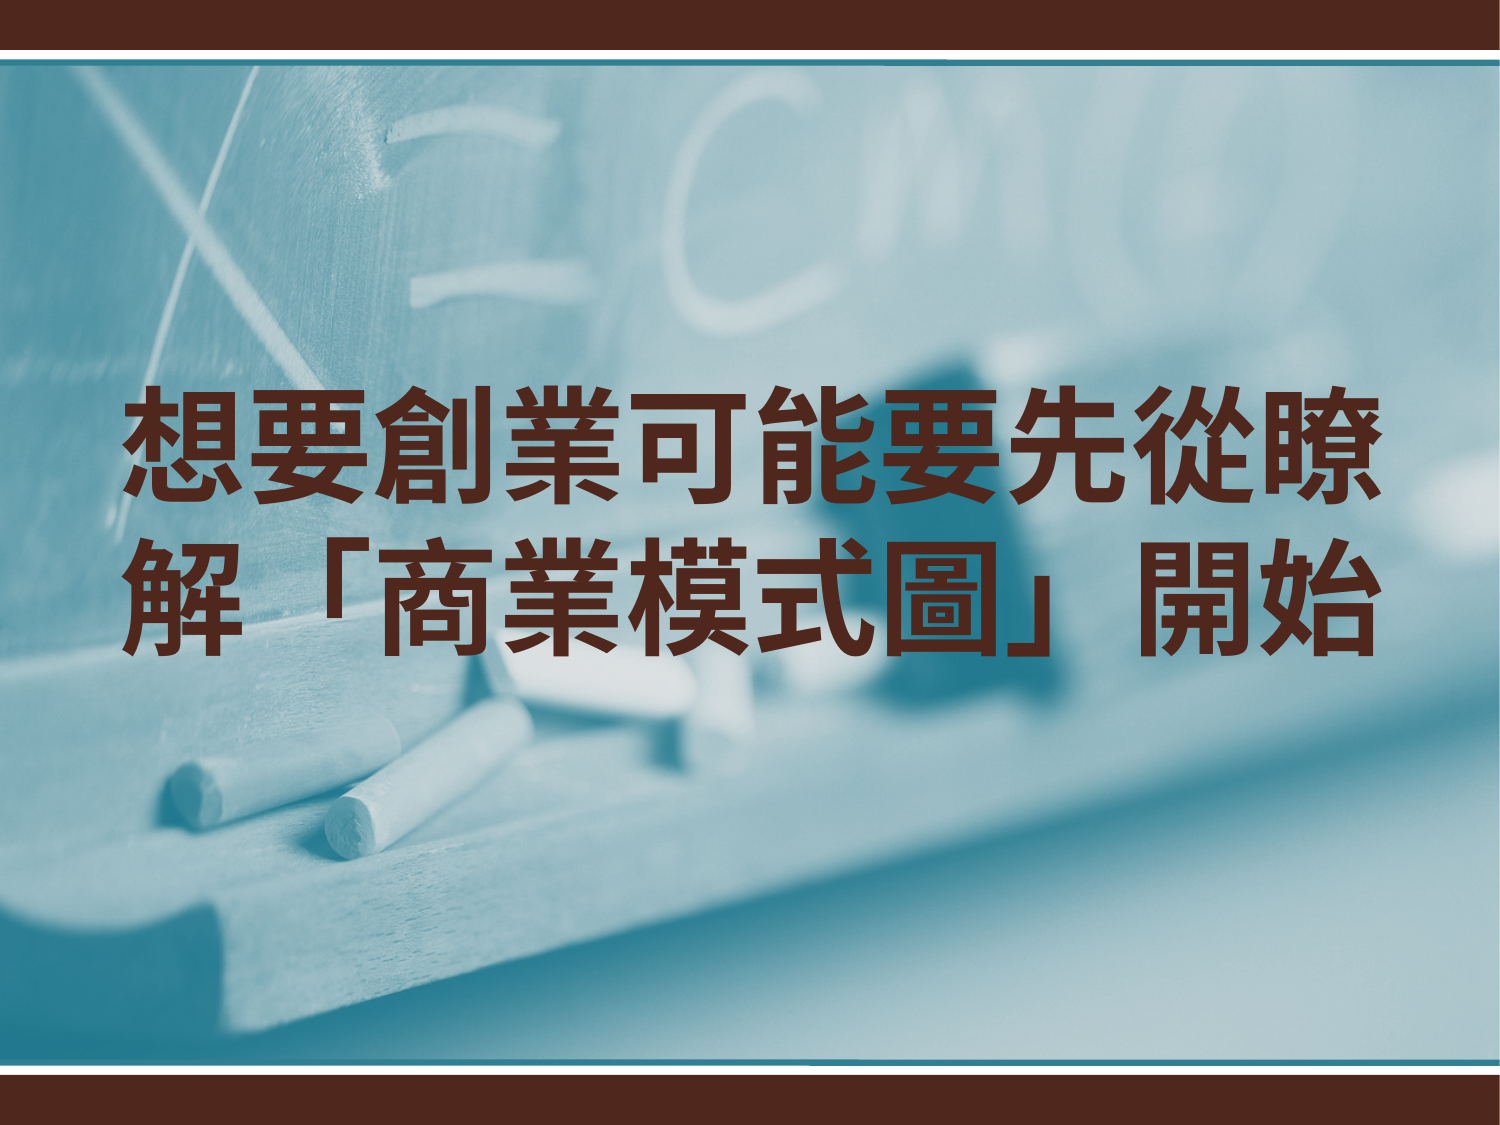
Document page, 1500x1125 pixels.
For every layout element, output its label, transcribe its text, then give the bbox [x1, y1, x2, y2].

subtitle 想要創業可能要先從瞭解「商業模式圖」開始 [55, 239, 1449, 679]
